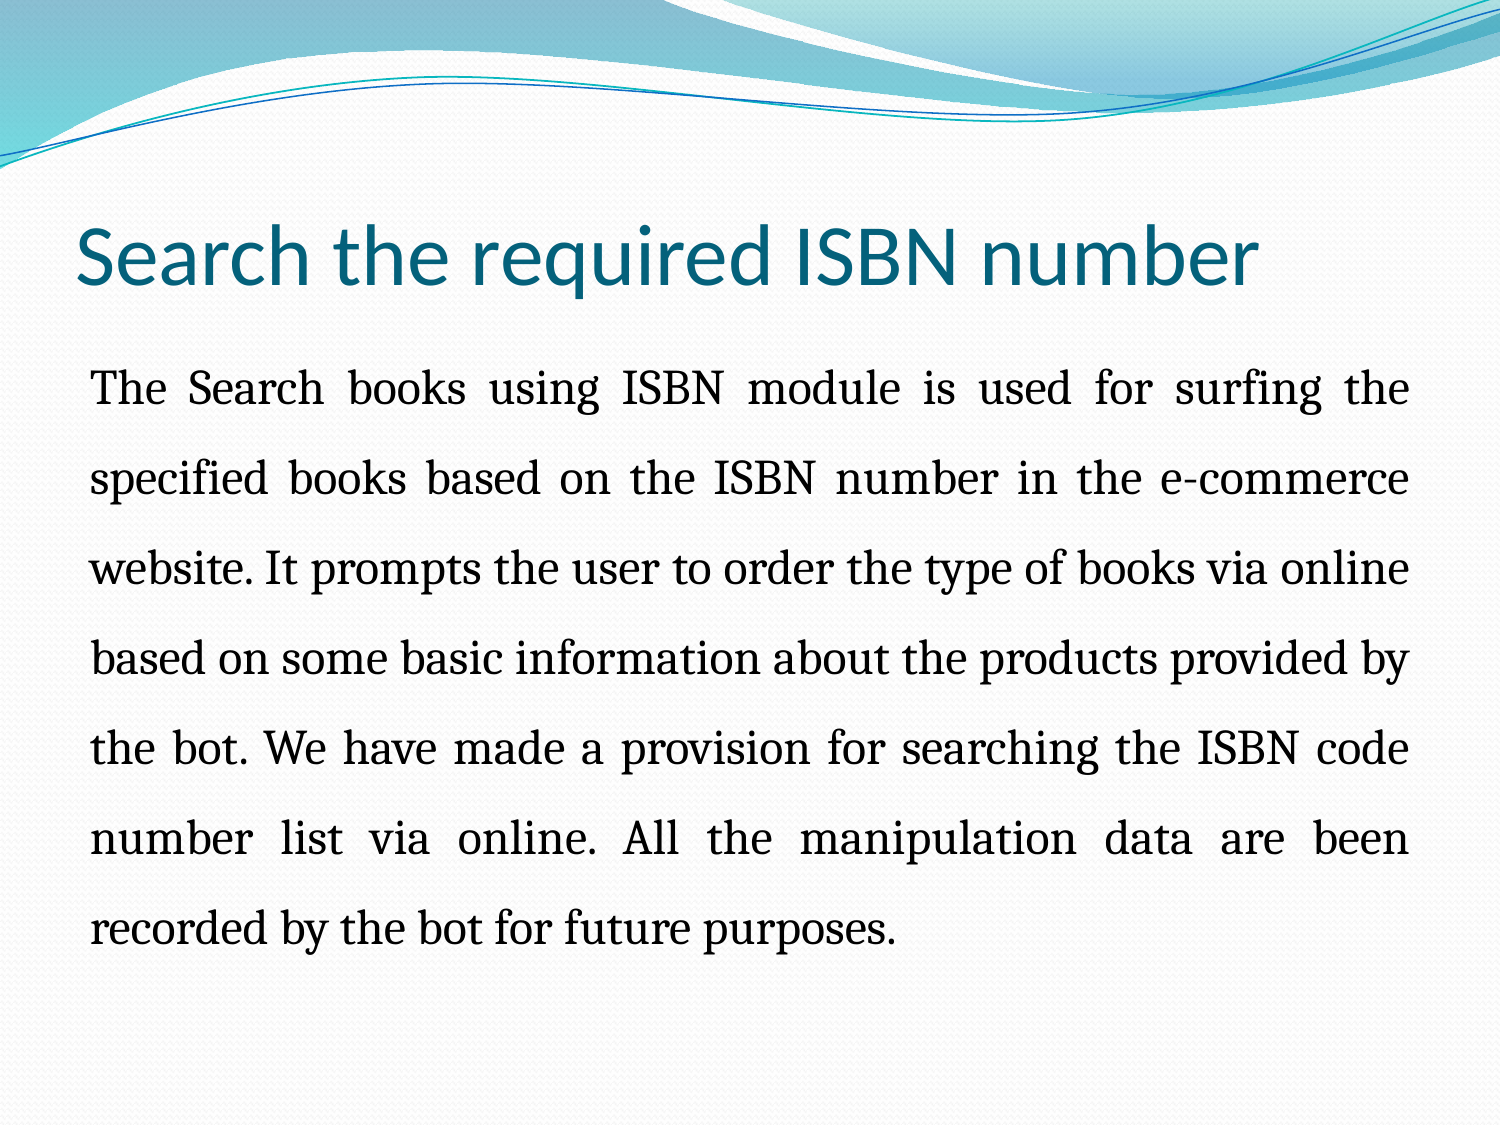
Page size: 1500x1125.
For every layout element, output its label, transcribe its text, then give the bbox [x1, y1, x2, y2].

list The Search books using ISBN module is used for surfing the specified books based on the ISBN number in the e-commerce website. It prompts the user to order the type of books via online based on some basic information about the products provided by the bot. We have made a provision for searching the ISBN code number list via online. All the manipulation data are been recorded by the bot for future purposes. [75, 317, 1425, 1038]
title Search the required ISBN number [75, 115, 1425, 303]
